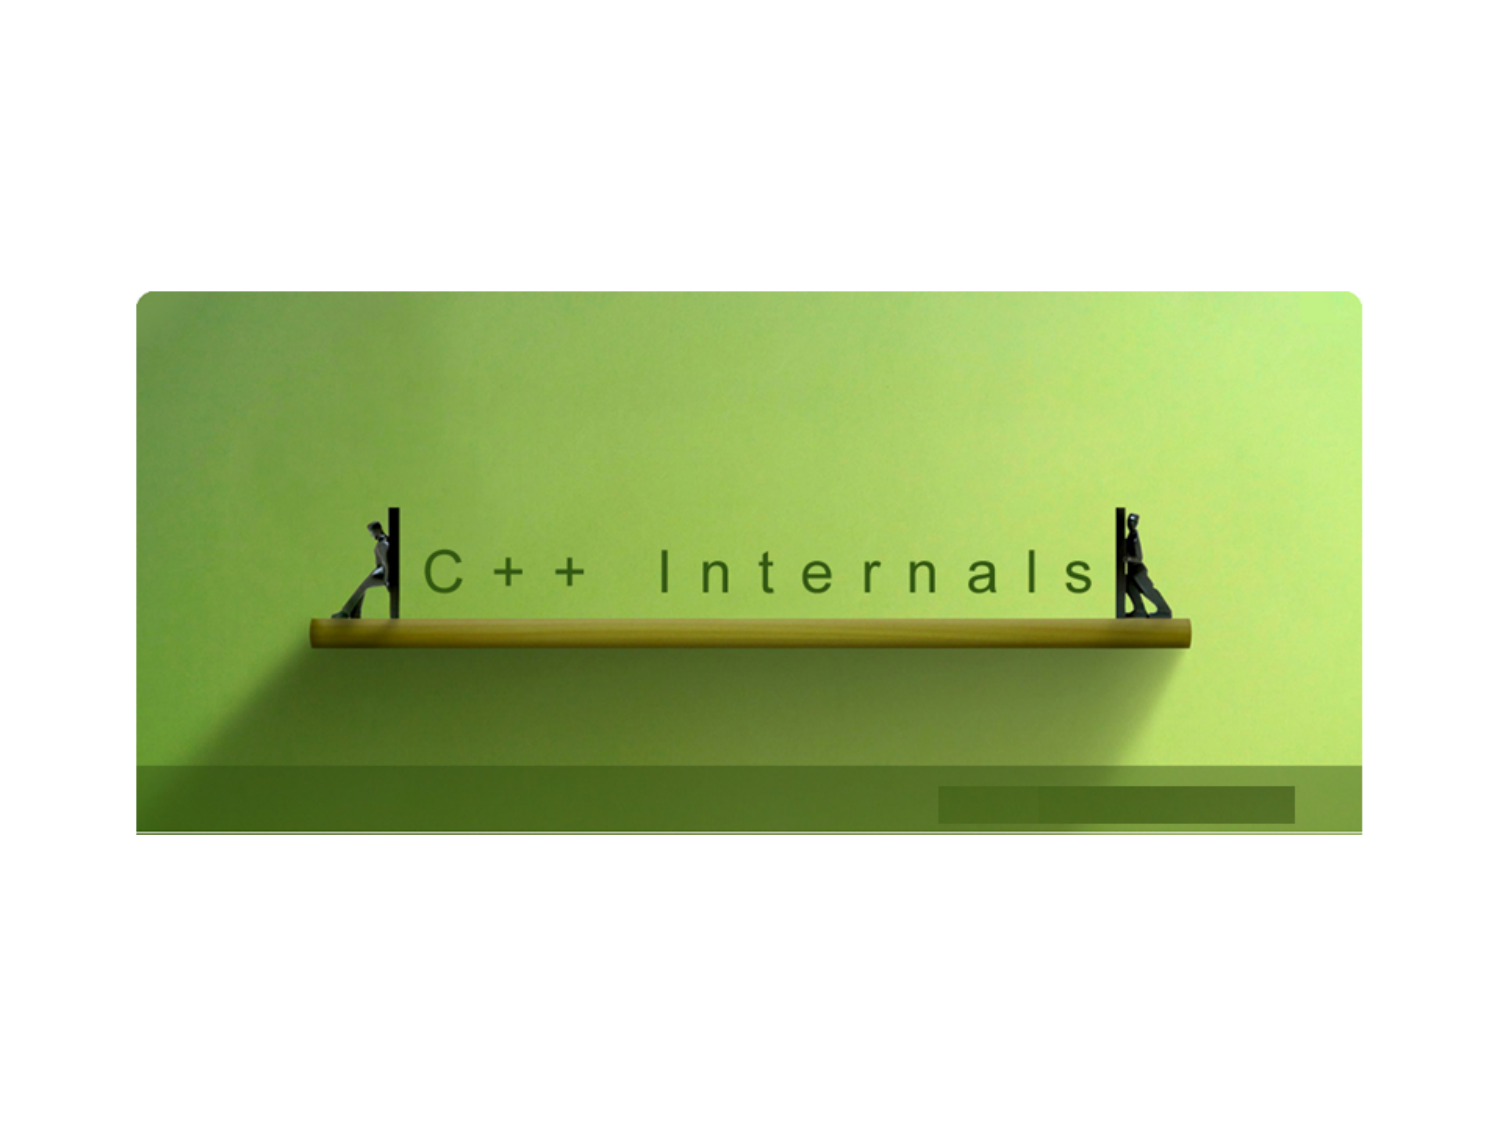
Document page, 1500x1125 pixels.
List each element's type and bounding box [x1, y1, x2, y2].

picture [135, 290, 1365, 835]
